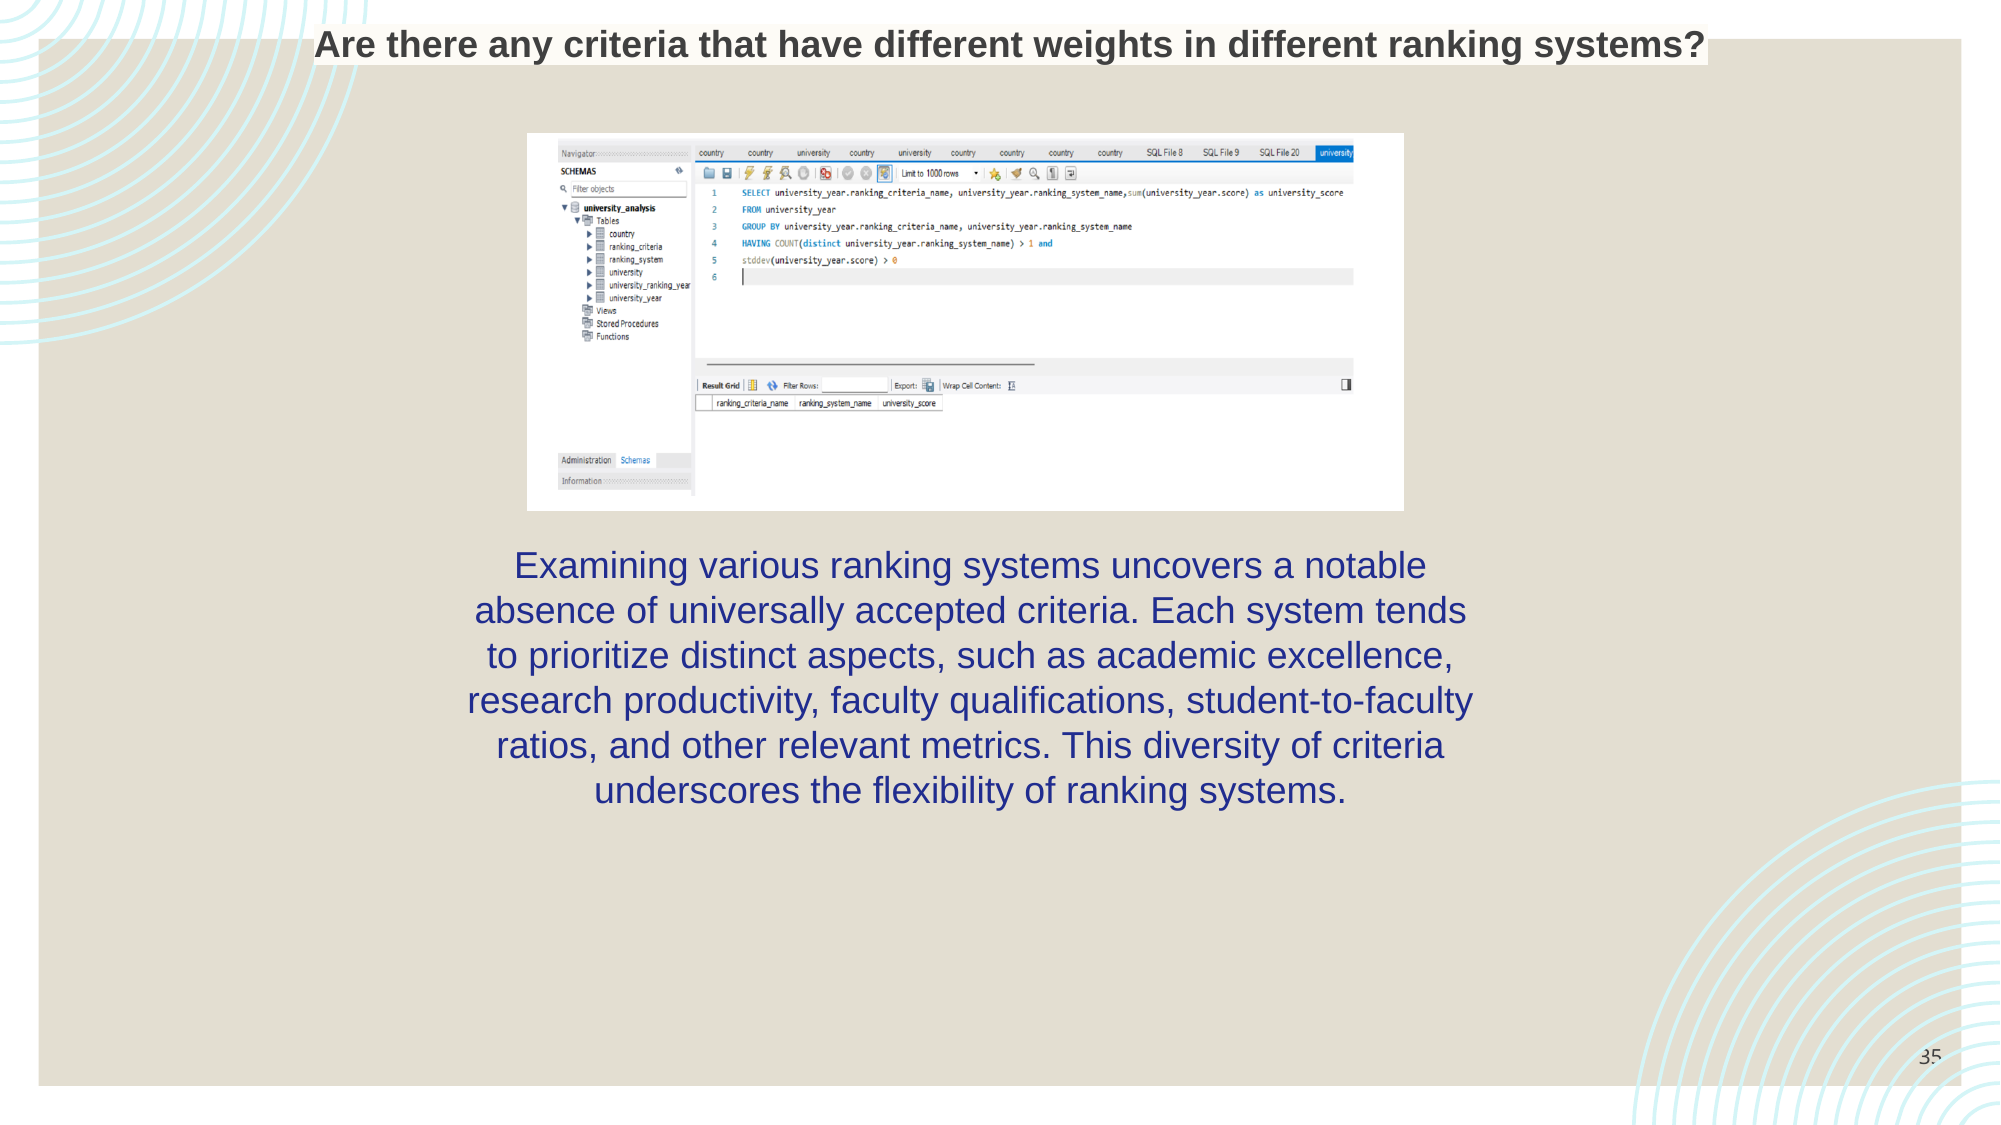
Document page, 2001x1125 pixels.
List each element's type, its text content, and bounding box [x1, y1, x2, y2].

slide_number 35 [1717, 1034, 1958, 1080]
text_box Examining various ranking systems uncovers a notable absence of universally accepted criteria. Each system tends to prioritize distinct aspects, such as academic excellence, research productivity, faculty qualifications, student-to-faculty ratios, and other relevant metrics. This diversity of criteria underscores the flexibility of ranking systems. [441, 533, 1501, 819]
footer Are there any criteria that have different weights in different ranking systems? [295, 52, 1727, 98]
picture [527, 133, 1404, 511]
